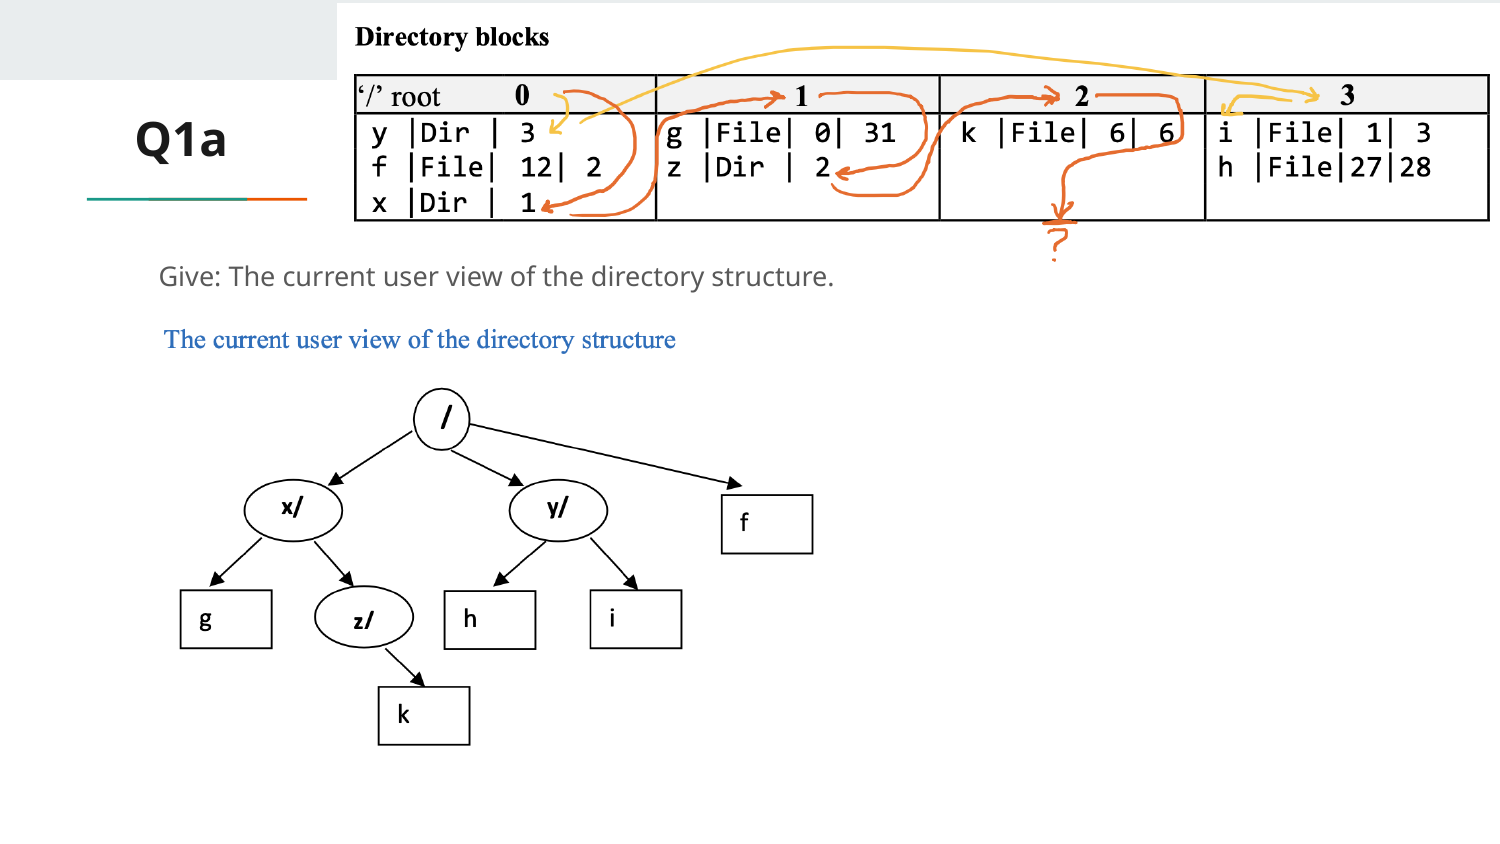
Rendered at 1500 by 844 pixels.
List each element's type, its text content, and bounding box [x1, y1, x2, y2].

picture [141, 305, 830, 771]
list Give: The current user view of the directory structure. [119, 239, 1381, 712]
title Q1a [119, 93, 331, 182]
picture [336, 3, 1500, 281]
